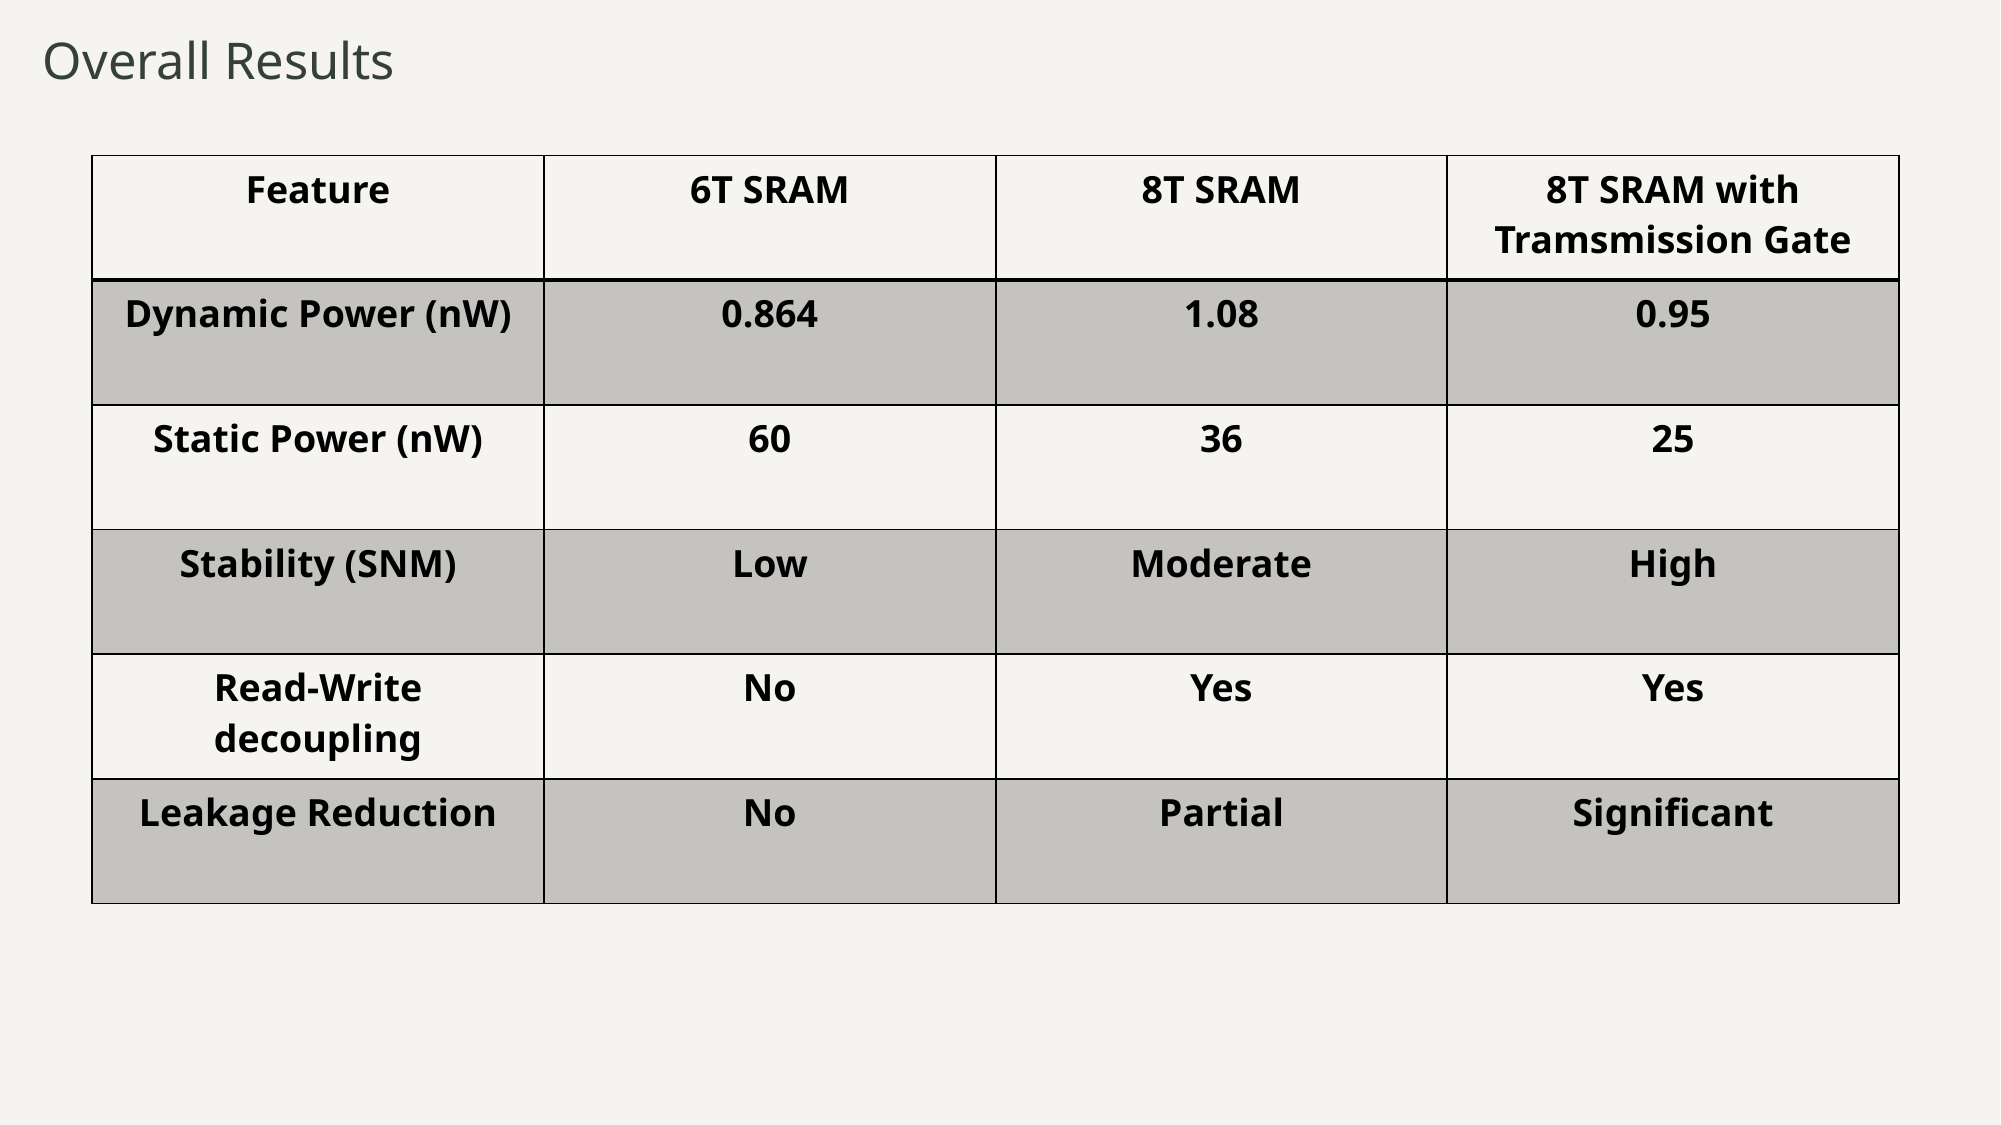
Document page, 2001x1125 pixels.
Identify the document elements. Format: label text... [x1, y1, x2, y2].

table_cell No [545, 780, 995, 903]
table_cell 1.08 [997, 282, 1446, 404]
table_cell Read-Write decoupling [93, 655, 543, 778]
table_cell 25 [1448, 406, 1898, 529]
table_header 6T SRAM [545, 156, 995, 278]
table_cell Yes [1448, 655, 1898, 778]
table_cell 0.95 [1448, 282, 1898, 404]
table_cell High [1448, 530, 1898, 653]
table_cell 36 [997, 406, 1446, 529]
title Overall Results [27, 21, 1743, 98]
table_header 8T SRAM with Tramsmission Gate [1448, 156, 1898, 278]
table_cell 0.864 [545, 282, 995, 404]
table_cell Leakage Reduction [93, 780, 543, 903]
table_cell Stability (SNM) [93, 530, 543, 653]
table_cell Partial [997, 780, 1446, 903]
table_cell No [545, 655, 995, 778]
table_cell Moderate [997, 530, 1446, 653]
table_cell Dynamic Power (nW) [93, 282, 543, 404]
table_cell 60 [545, 406, 995, 529]
table_cell Static Power (nW) [93, 406, 543, 529]
table_cell Significant [1448, 780, 1898, 903]
table_header Feature [93, 156, 543, 278]
table_header 8T SRAM [997, 156, 1446, 278]
table_cell Low [545, 530, 995, 653]
table_cell Yes [997, 655, 1446, 778]
